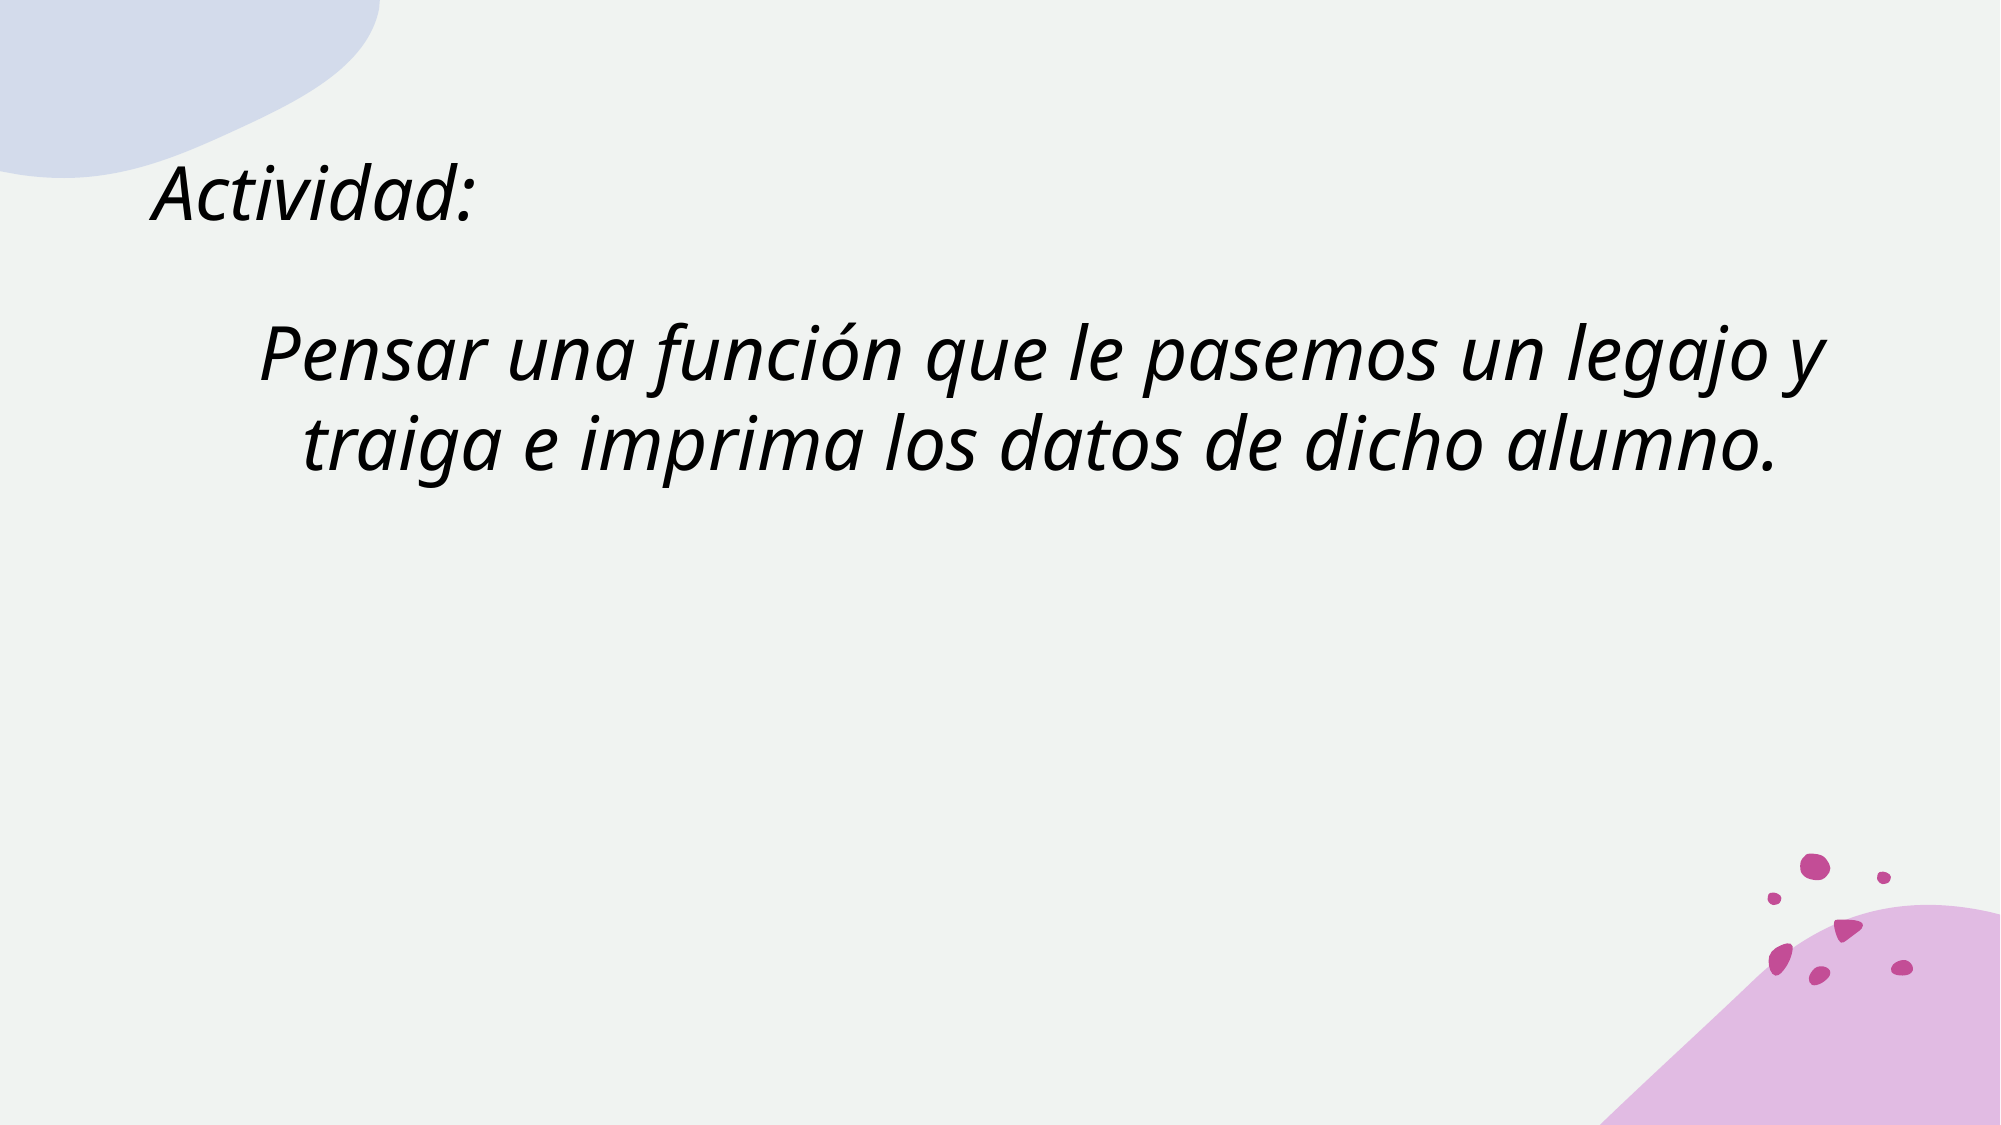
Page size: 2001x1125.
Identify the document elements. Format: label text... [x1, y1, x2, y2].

list Pensar una función que le pasemos un legajo y traiga e imprima los datos de dicho alumno. [133, 295, 1917, 1013]
title Actividad: [133, 25, 1917, 246]
